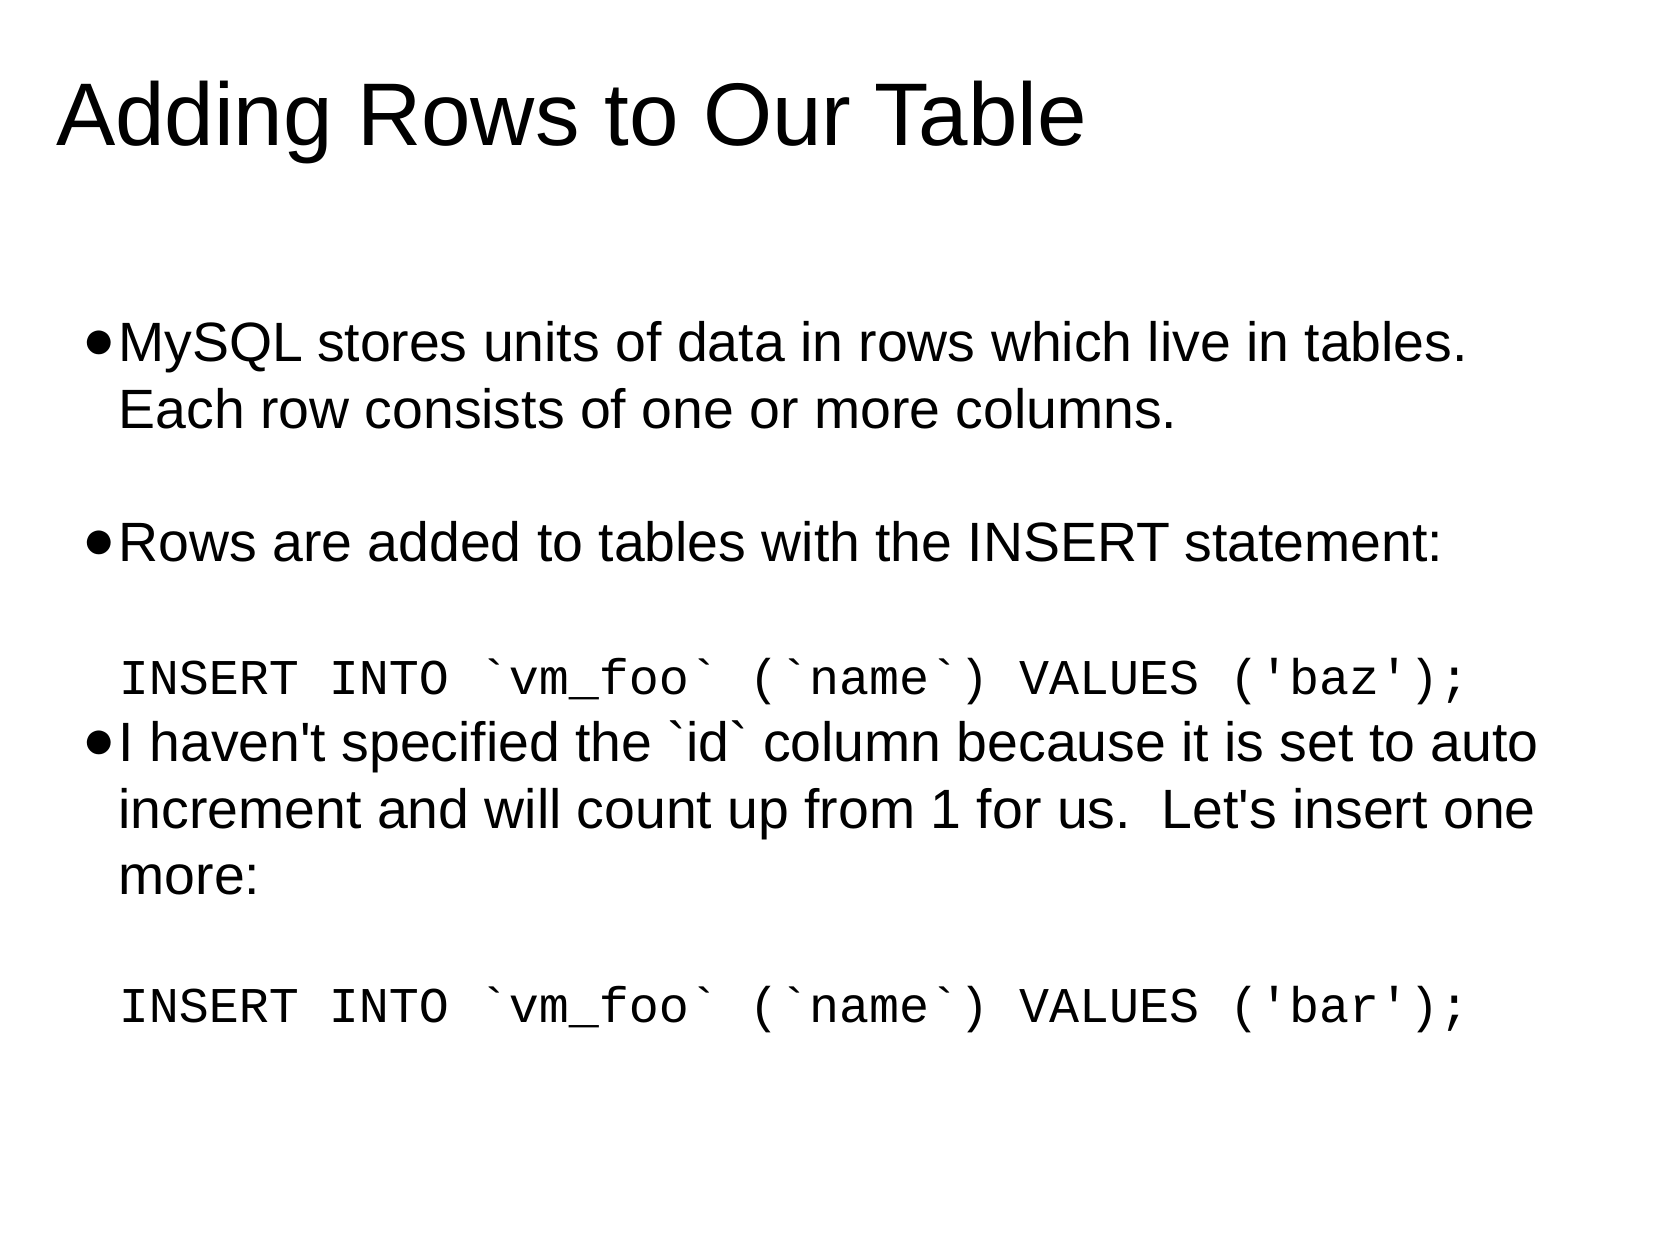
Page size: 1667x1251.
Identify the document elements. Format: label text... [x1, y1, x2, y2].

list MySQL stores units of data in rows which live in tables. Each row consists of one or more columns. Rows are added to tables with the INSERT statement: INSERT INTO `vm_foo` (`name`) VALUES ('baz'); I haven't specified the `id` column because it is set to auto increment and will count up from 1 for us. Let's insert one more: INSERT INTO `vm_foo` (`name`) VALUES ('bar'); [50, 300, 1630, 1213]
title Adding Rows to Our Table [50, 50, 1630, 213]
